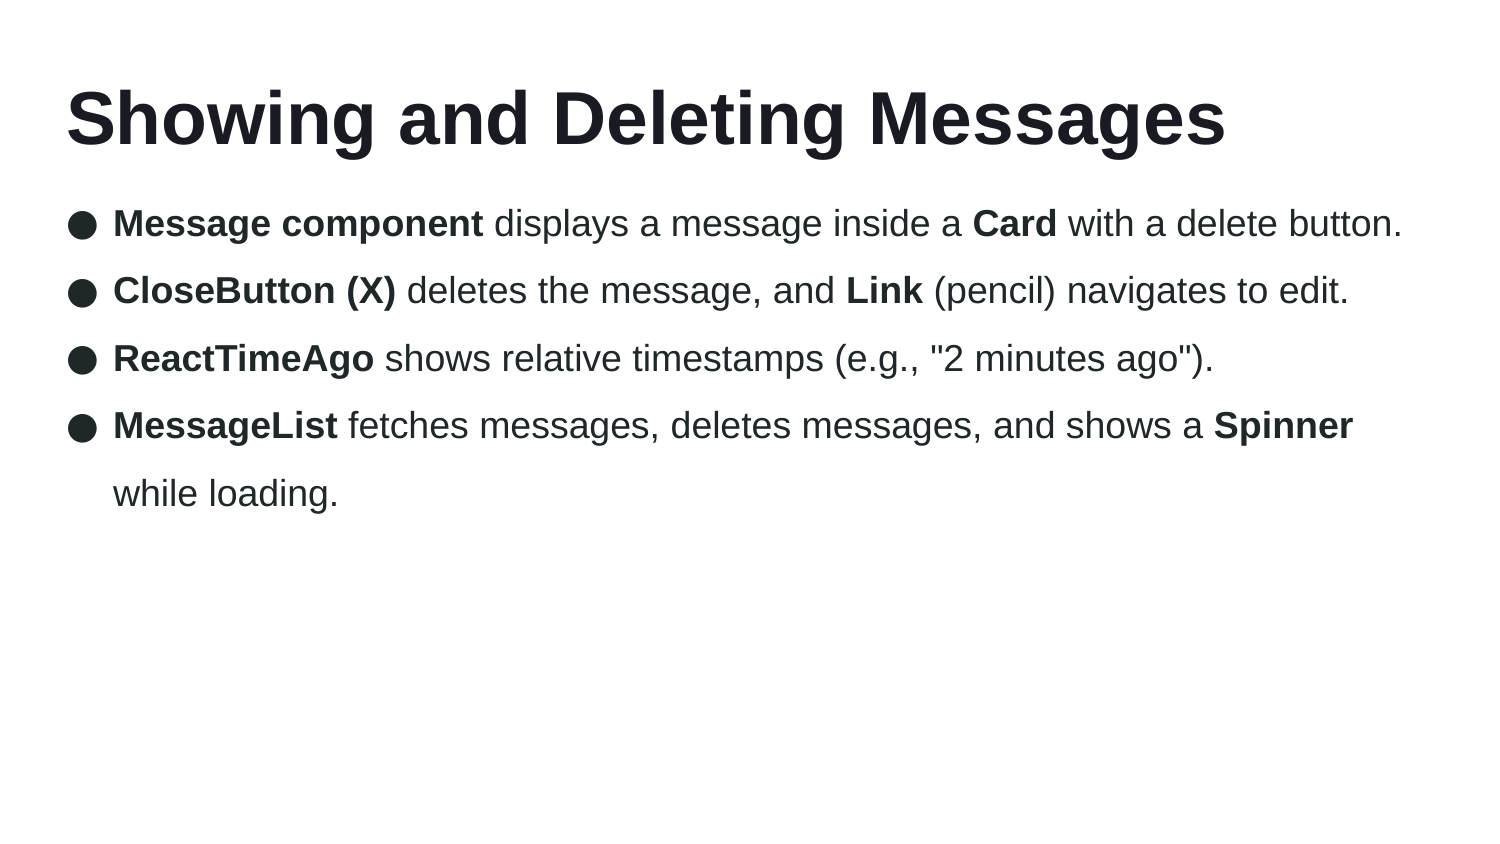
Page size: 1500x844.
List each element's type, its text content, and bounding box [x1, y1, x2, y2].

title Showing and Deleting Messages [51, 72, 1449, 100]
list Message component displays a message inside a Card with a delete button. CloseButton (X) deletes the message, and Link (pencil) navigates to edit. ReactTimeAgo shows relative timestamps (e.g., "2 minutes ago"). MessageList fetches messages, deletes messages, and shows a Spinner while loading. [51, 100, 1449, 590]
